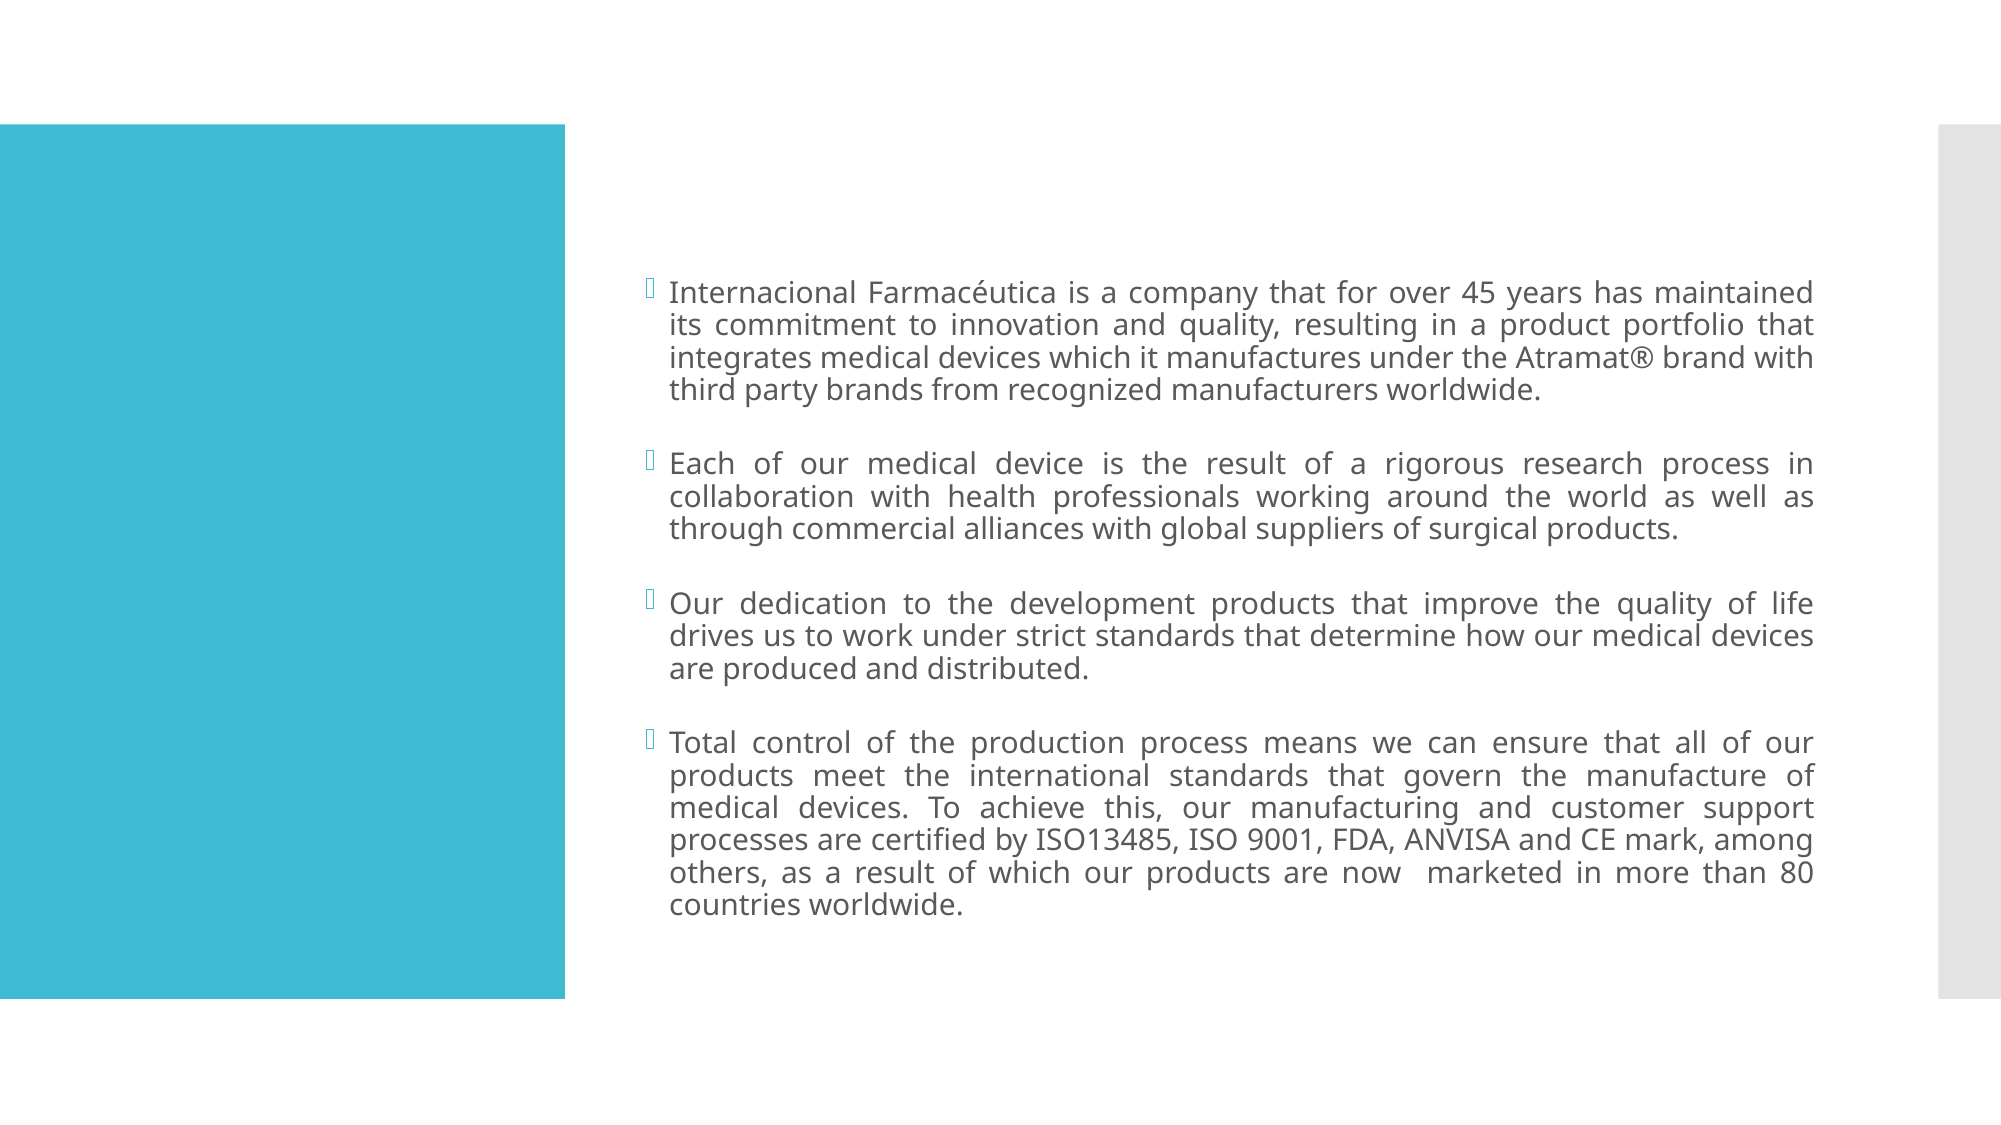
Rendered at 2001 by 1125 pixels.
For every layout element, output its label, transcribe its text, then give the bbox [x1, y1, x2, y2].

list Internacional Farmacéutica is a company that for over 45 years has maintained its commitment to innovation and quality, resulting in a product portfolio that integrates medical devices which it manufactures under the Atramat® brand with third party brands from recognized manufacturers worldwide. Each of our medical device is the result of a rigorous research process in collaboration with health professionals working around the world as well as through commercial alliances with global suppliers of surgical products. Our dedication to the development products that improve the quality of life drives us to work under strict standards that determine how our medical devices are produced and distributed. Total control of the production process means we can ensure that all of our products meet the international standards that govern the manufacture of medical devices. To achieve this, our manufacturing and customer support processes are certified by ISO13485, ISO 9001, FDA, ANVISA and CE mark, among others, as a result of which our products are now marketed in more than 80 countries worldwide. [630, 199, 1831, 1040]
